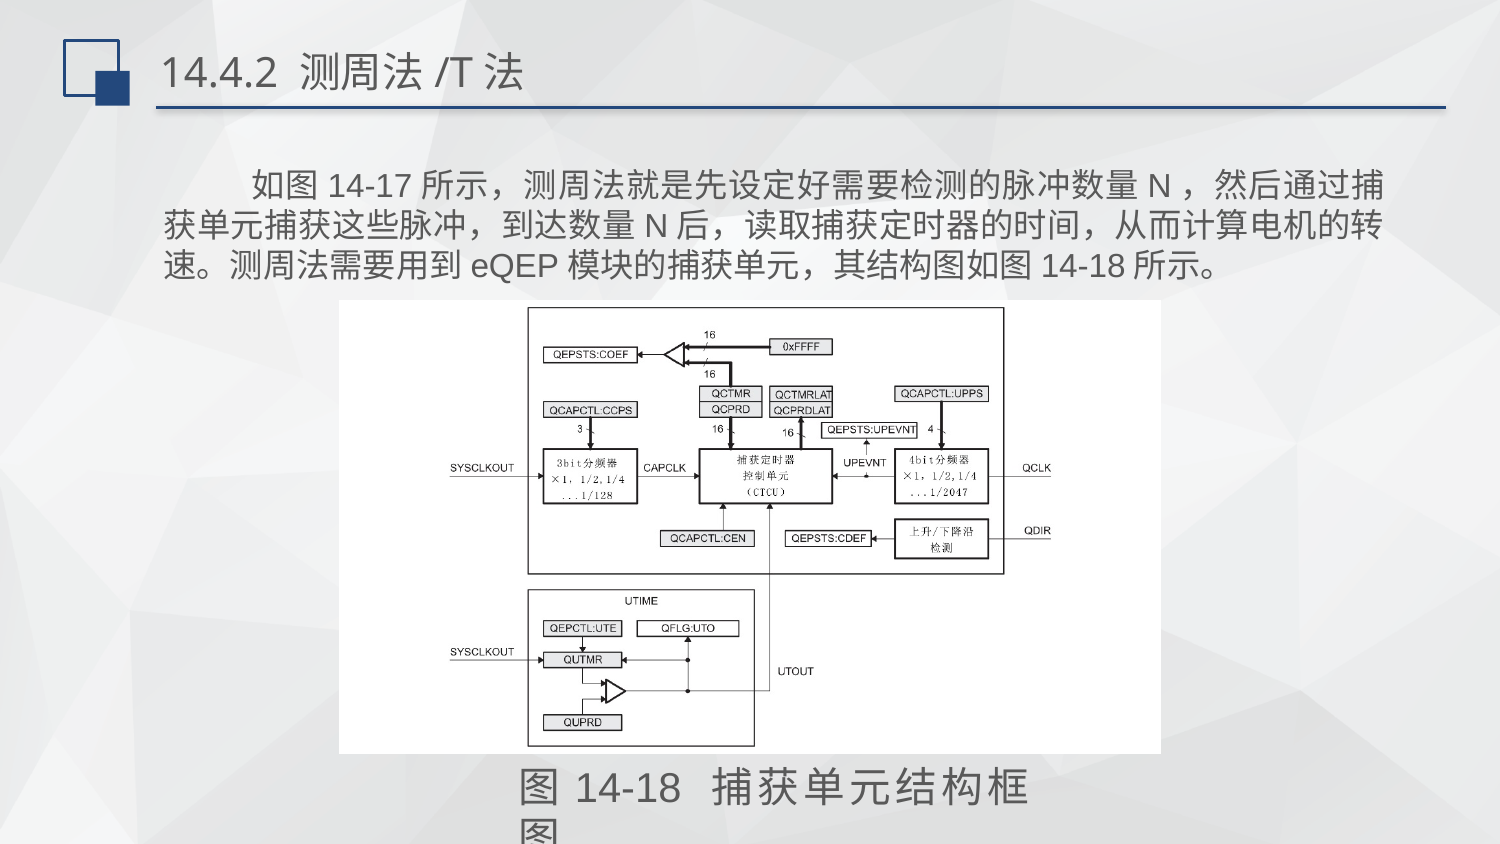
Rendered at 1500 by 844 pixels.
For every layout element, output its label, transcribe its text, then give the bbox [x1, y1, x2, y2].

text_box 如图14-17所示，测周法就是先设定好需要检测的脉冲数量N，然后通过捕获单元捕获这些脉冲，到达数量N后，读取捕获定时器的时间，从而计算电机的转速。测周法需要用到eQEP模块的捕获单元，其结构图如图14-18所示。 [148, 157, 1400, 292]
picture [0, 0, 1500, 844]
title 14.4.2 测周法/T法 [148, 43, 1117, 99]
text_box 图14-18 捕获单元结构框图 [503, 762, 1045, 844]
